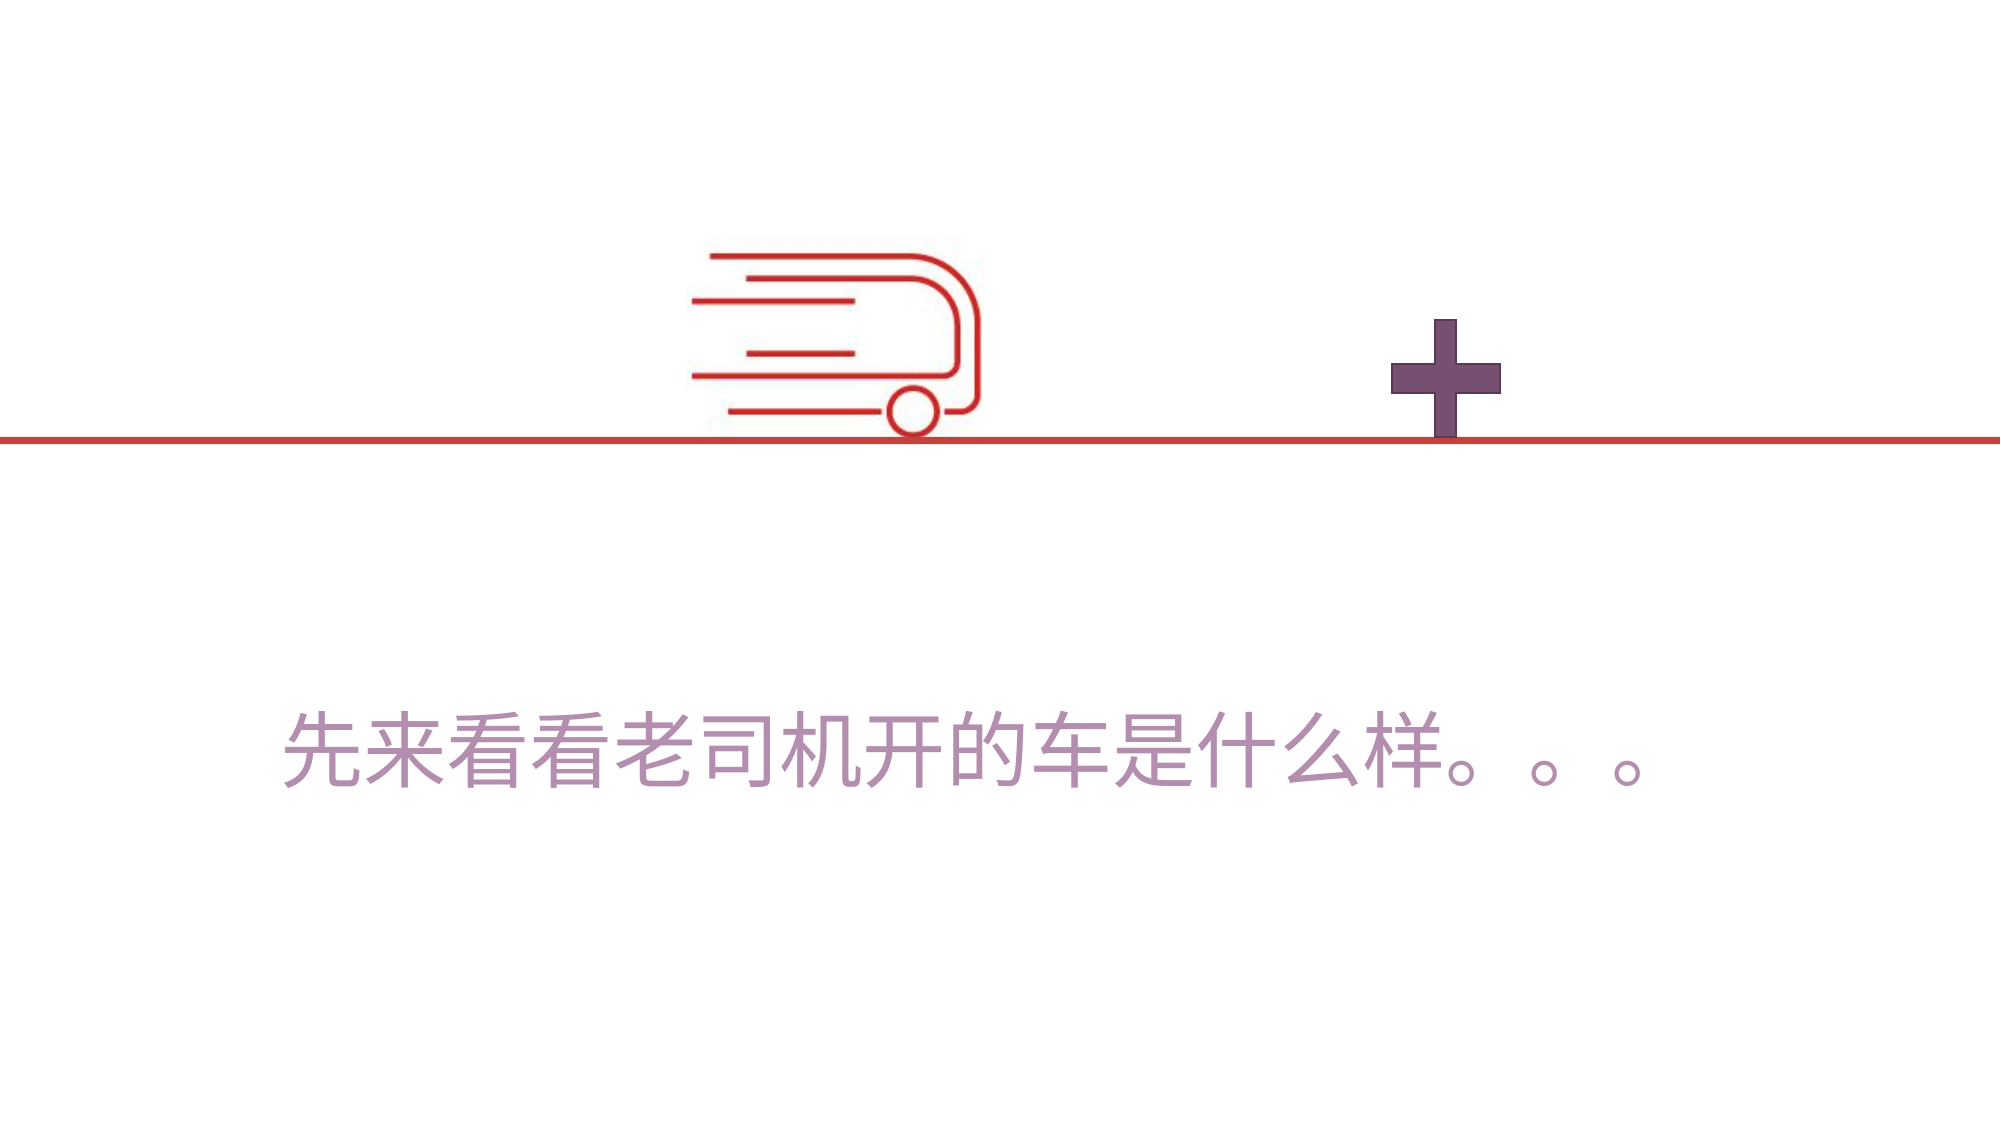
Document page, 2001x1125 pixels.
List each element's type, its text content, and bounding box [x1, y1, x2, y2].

text_box [1391, 319, 1501, 438]
text_box [0, 436, 2000, 445]
text_box 先来看看老司机开的车是什么样。。。 [265, 690, 1711, 806]
picture [686, 227, 989, 440]
